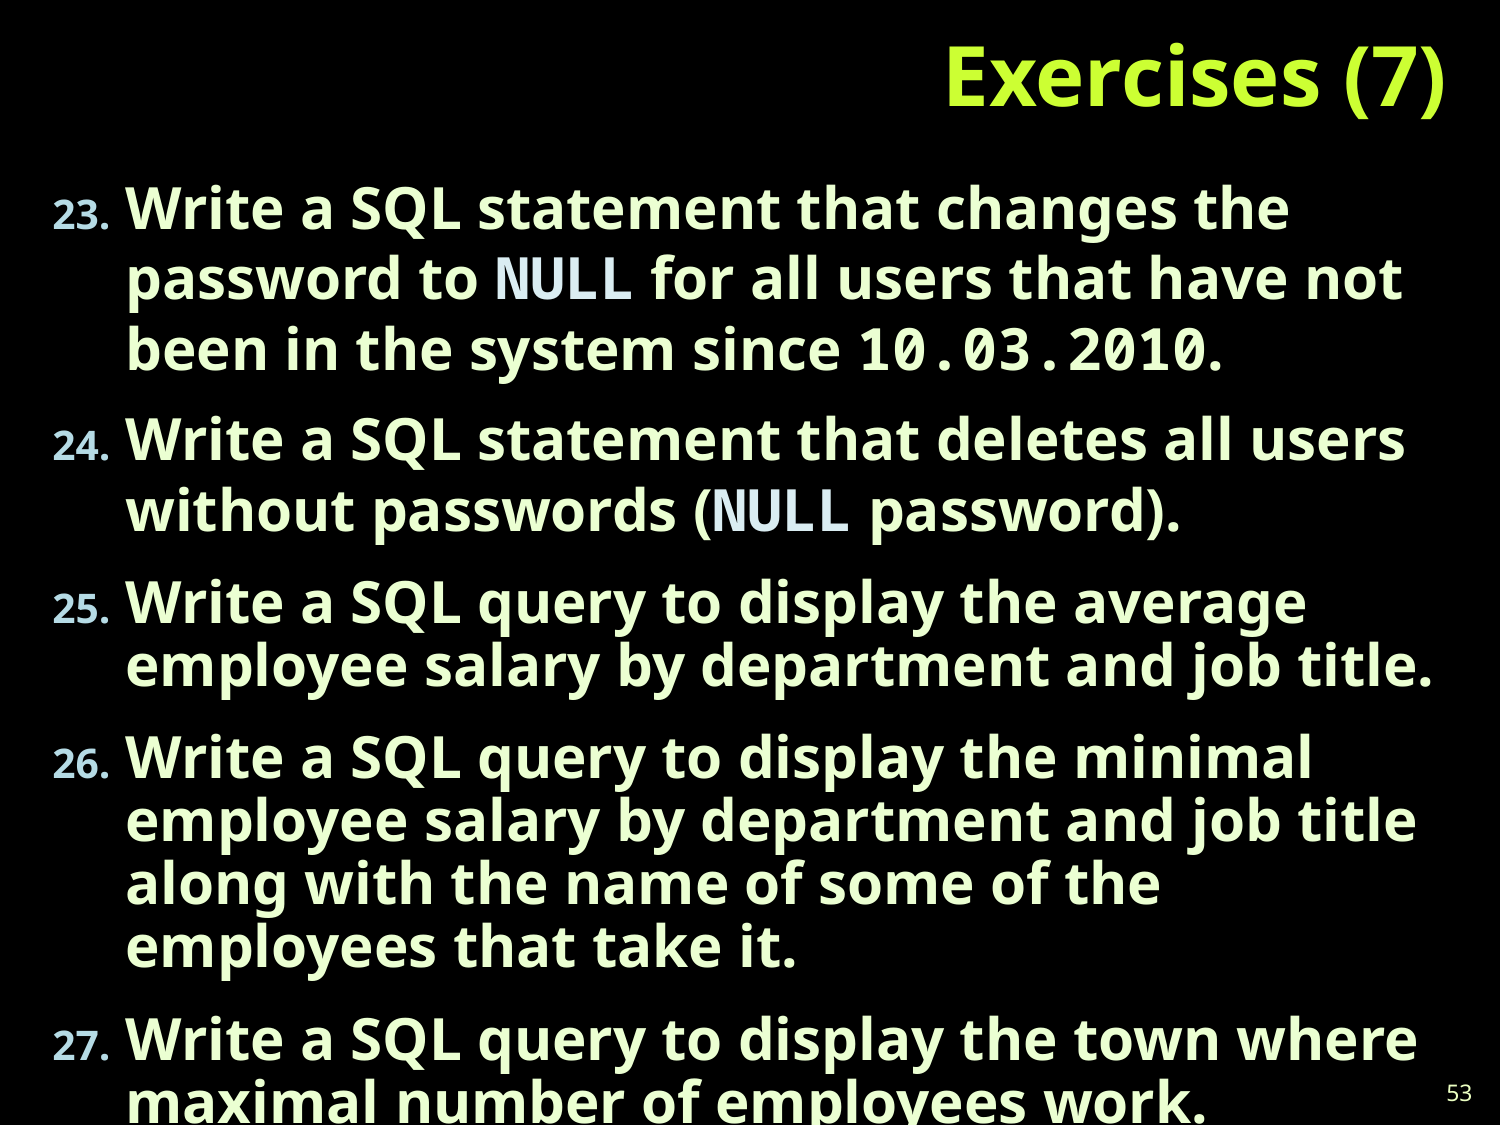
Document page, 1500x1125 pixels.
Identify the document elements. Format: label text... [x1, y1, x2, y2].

list Write a SQL statement that changes the password to NULL for all users that have not been in the system since 10.03.2010. Write a SQL statement that deletes all users without passwords (NULL password). Write a SQL query to display the average employee salary by department and job title. Write a SQL query to display the minimal employee salary by department and job title along with the name of some of the employees that take it. Write a SQL query to display the town where maximal number of employees work. [37, 162, 1463, 1100]
title Exercises (7) [300, 12, 1463, 150]
slide_number 53 [1412, 1074, 1488, 1113]
